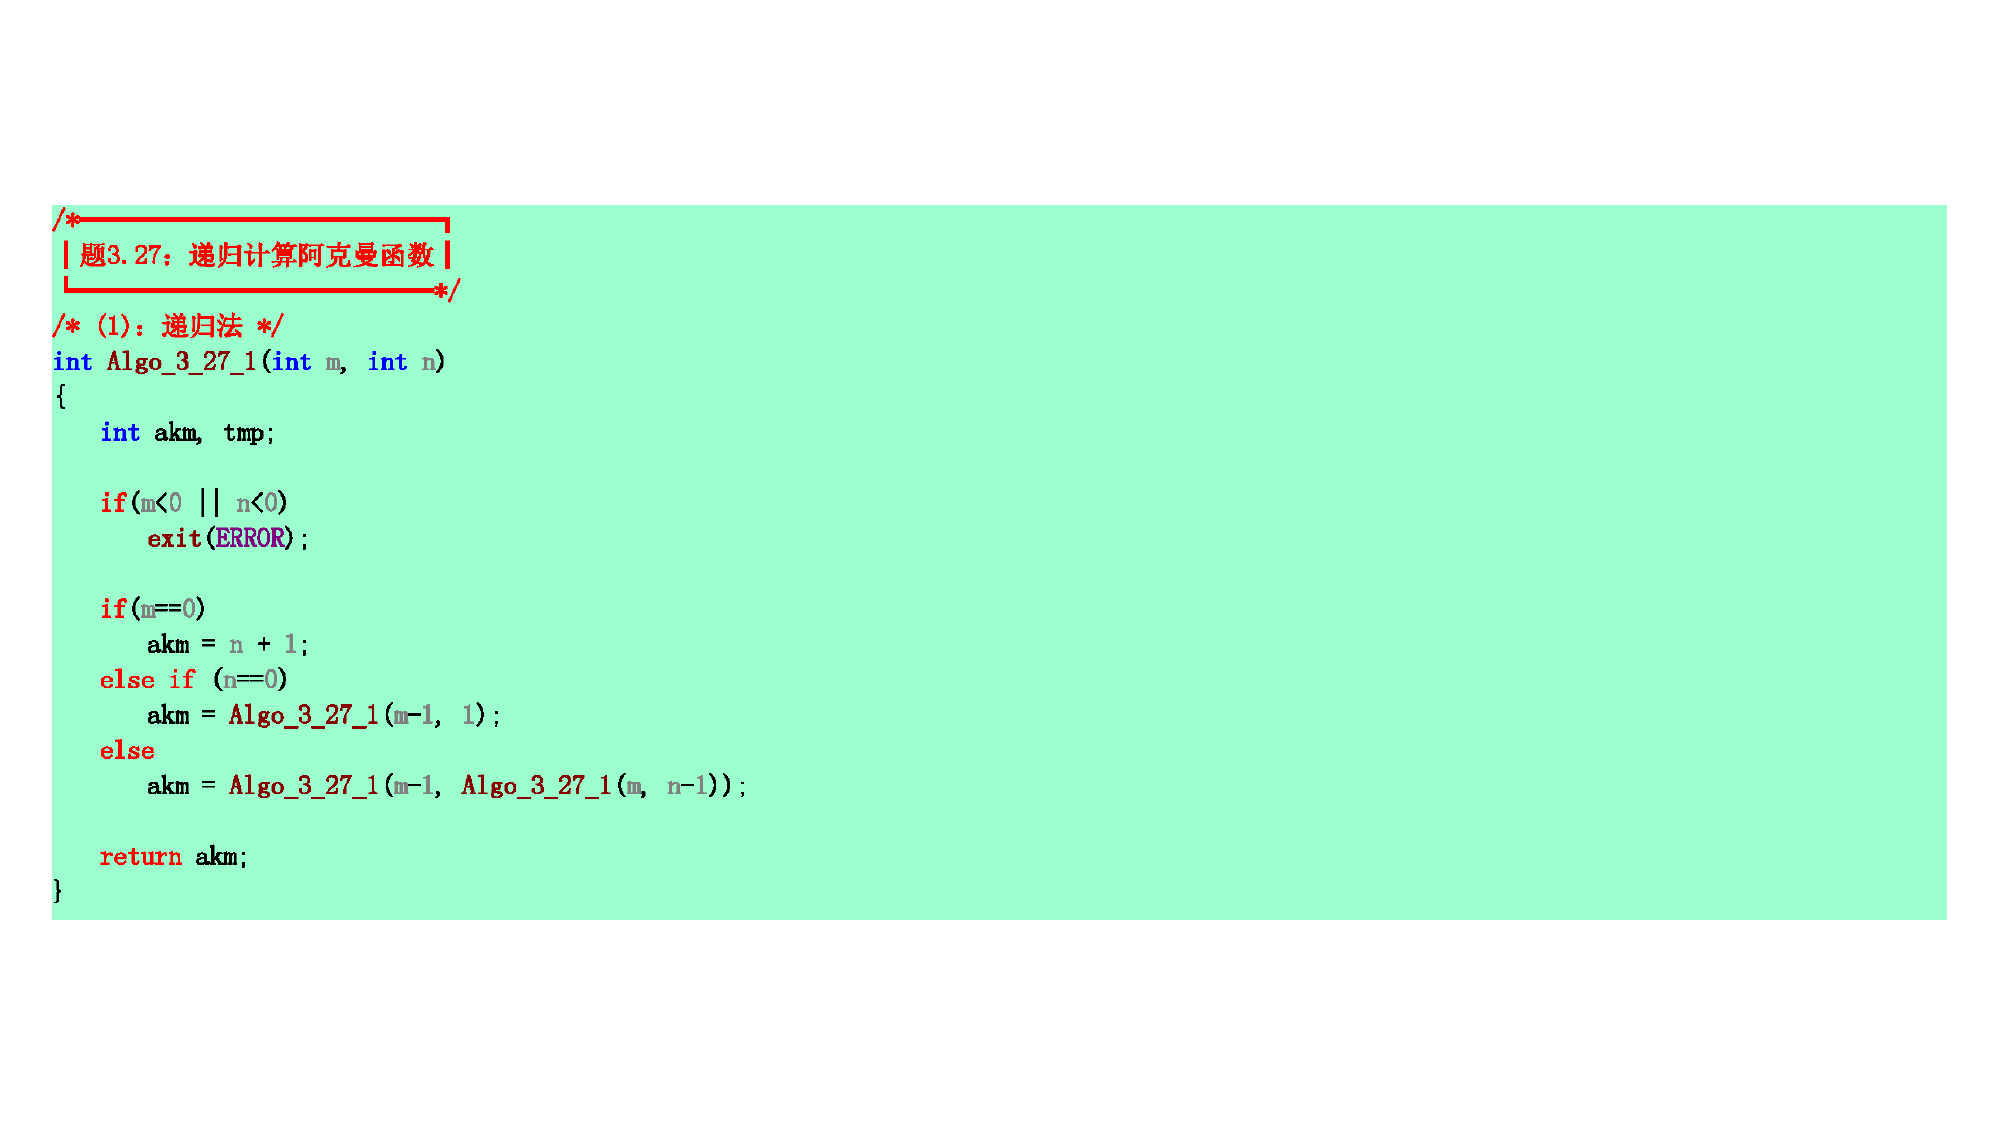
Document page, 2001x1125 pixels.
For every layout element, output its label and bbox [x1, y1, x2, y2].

list [52, 205, 1947, 920]
